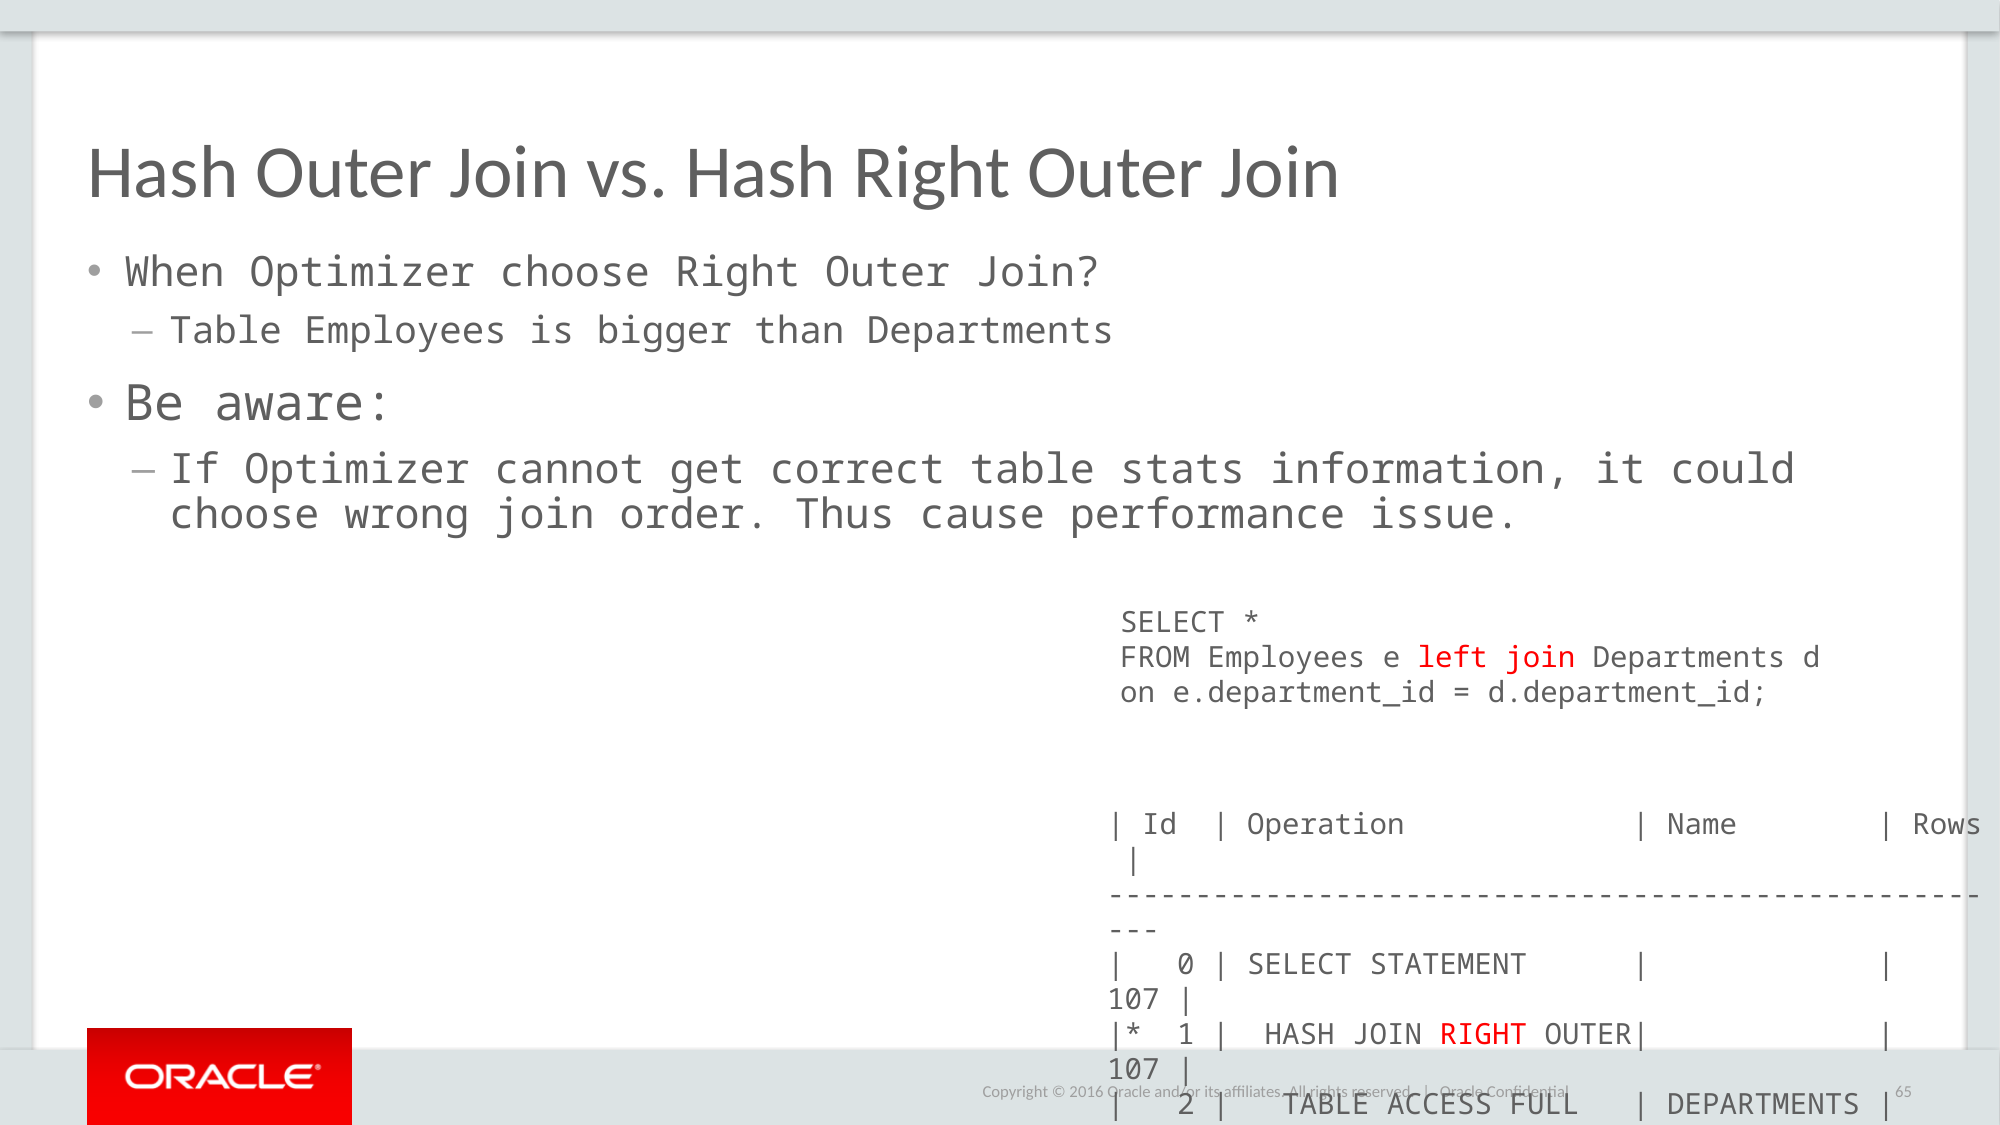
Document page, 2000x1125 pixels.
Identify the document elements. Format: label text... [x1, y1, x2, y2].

picture [87, 1028, 352, 1125]
text_box | Id | Operation | Name | Rows | ----------------------------------------------------- | 0 | SELECT STATEMENT | | 107 | |* 1 | HASH JOIN RIGHT OUTER| | 107 | | 2 | TABLE ACCESS FULL | DEPARTMENTS | 27 | | 3 | TABLE ACCESS FULL | EMPLOYEES | 107 | [1092, 798, 2000, 1125]
title Hash Outer Join vs. Hash Right Outer Join [86, 66, 1913, 213]
list When Optimizer choose Right Outer Join? Table Employees is bigger than Departments Be aware: If Optimizer cannot get correct table stats information, it could choose wrong join order. Thus cause performance issue. [86, 249, 1931, 976]
text_box SELECT * FROM Employees e left join Departments d on e.department_id = d.department_id; [1105, 595, 1913, 751]
